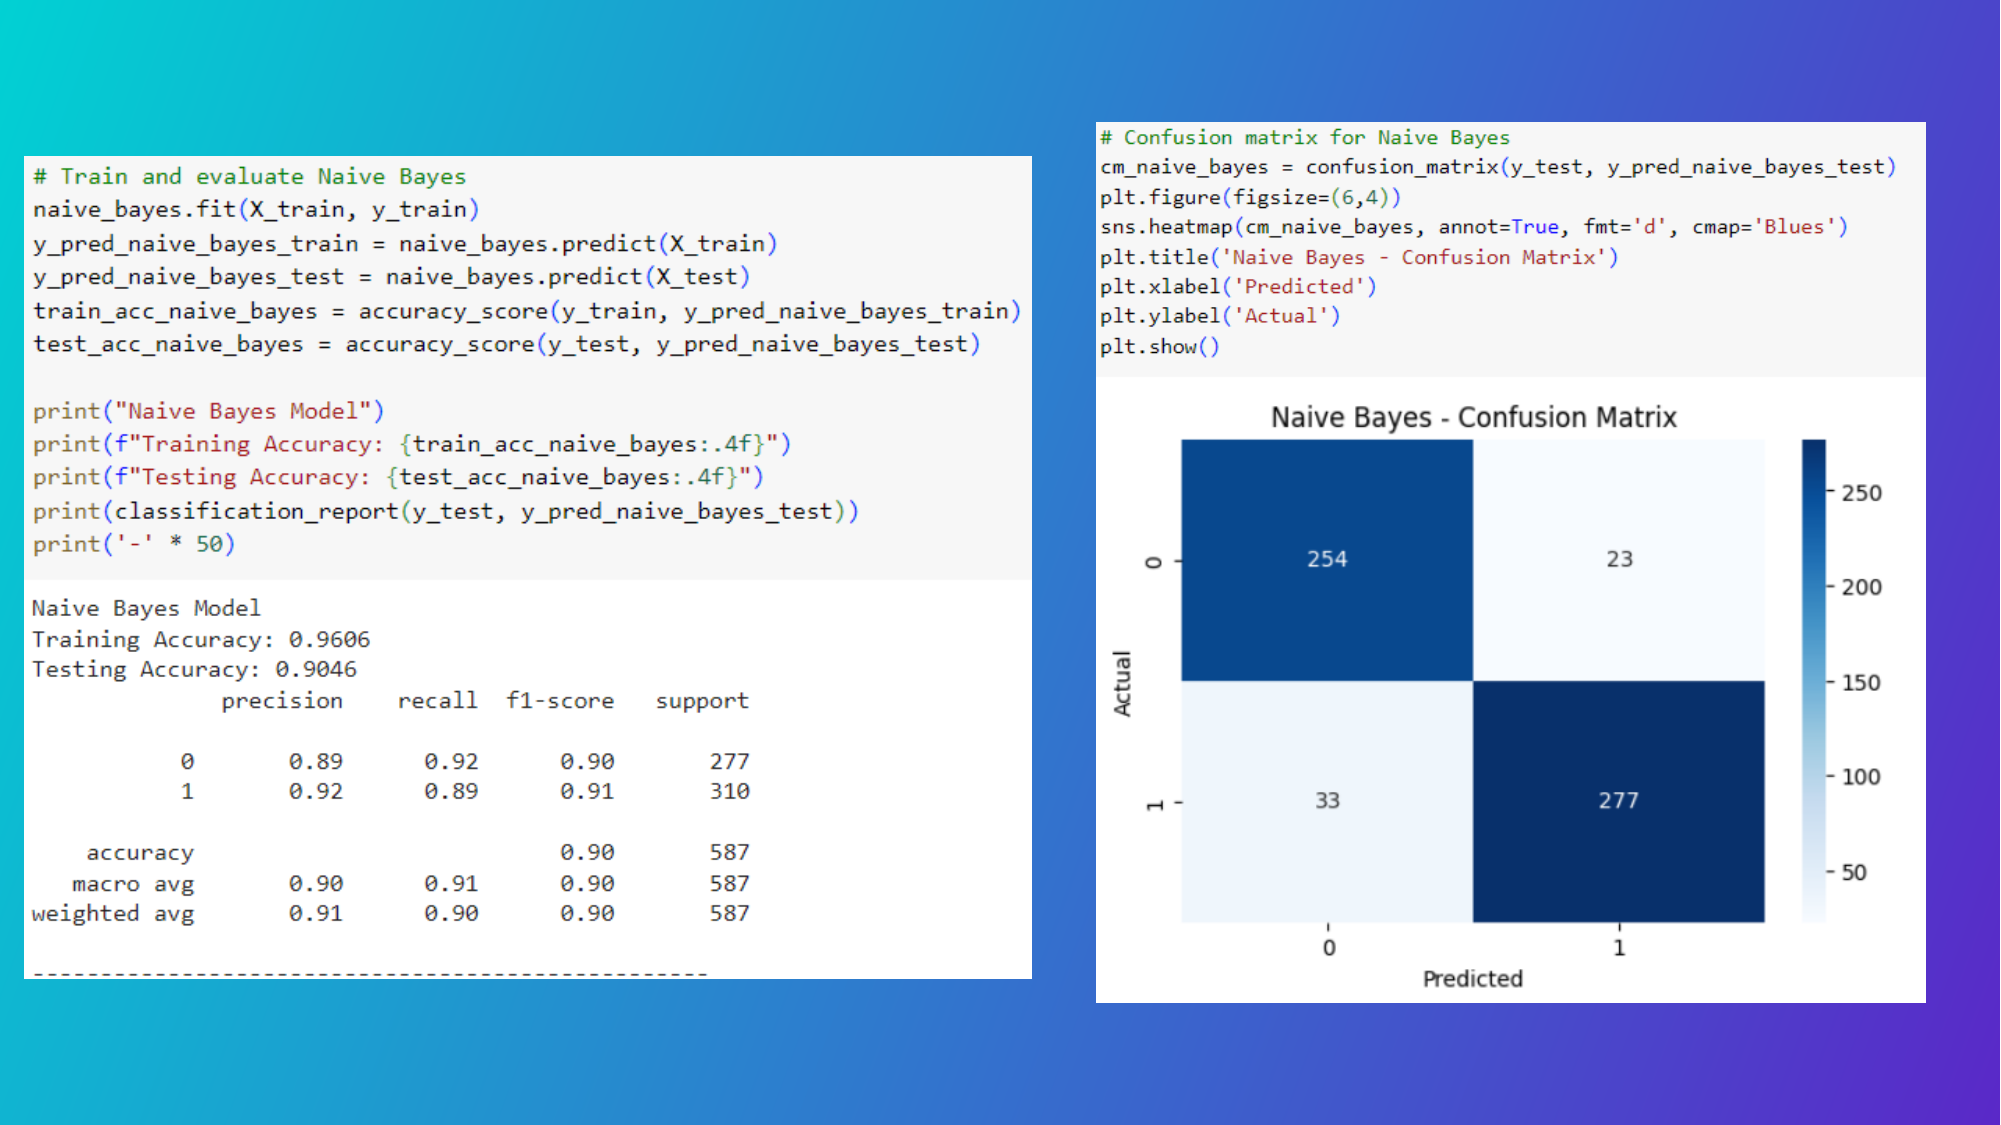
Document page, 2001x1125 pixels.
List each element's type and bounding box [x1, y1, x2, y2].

picture [1096, 121, 1927, 1004]
picture [24, 156, 1032, 979]
